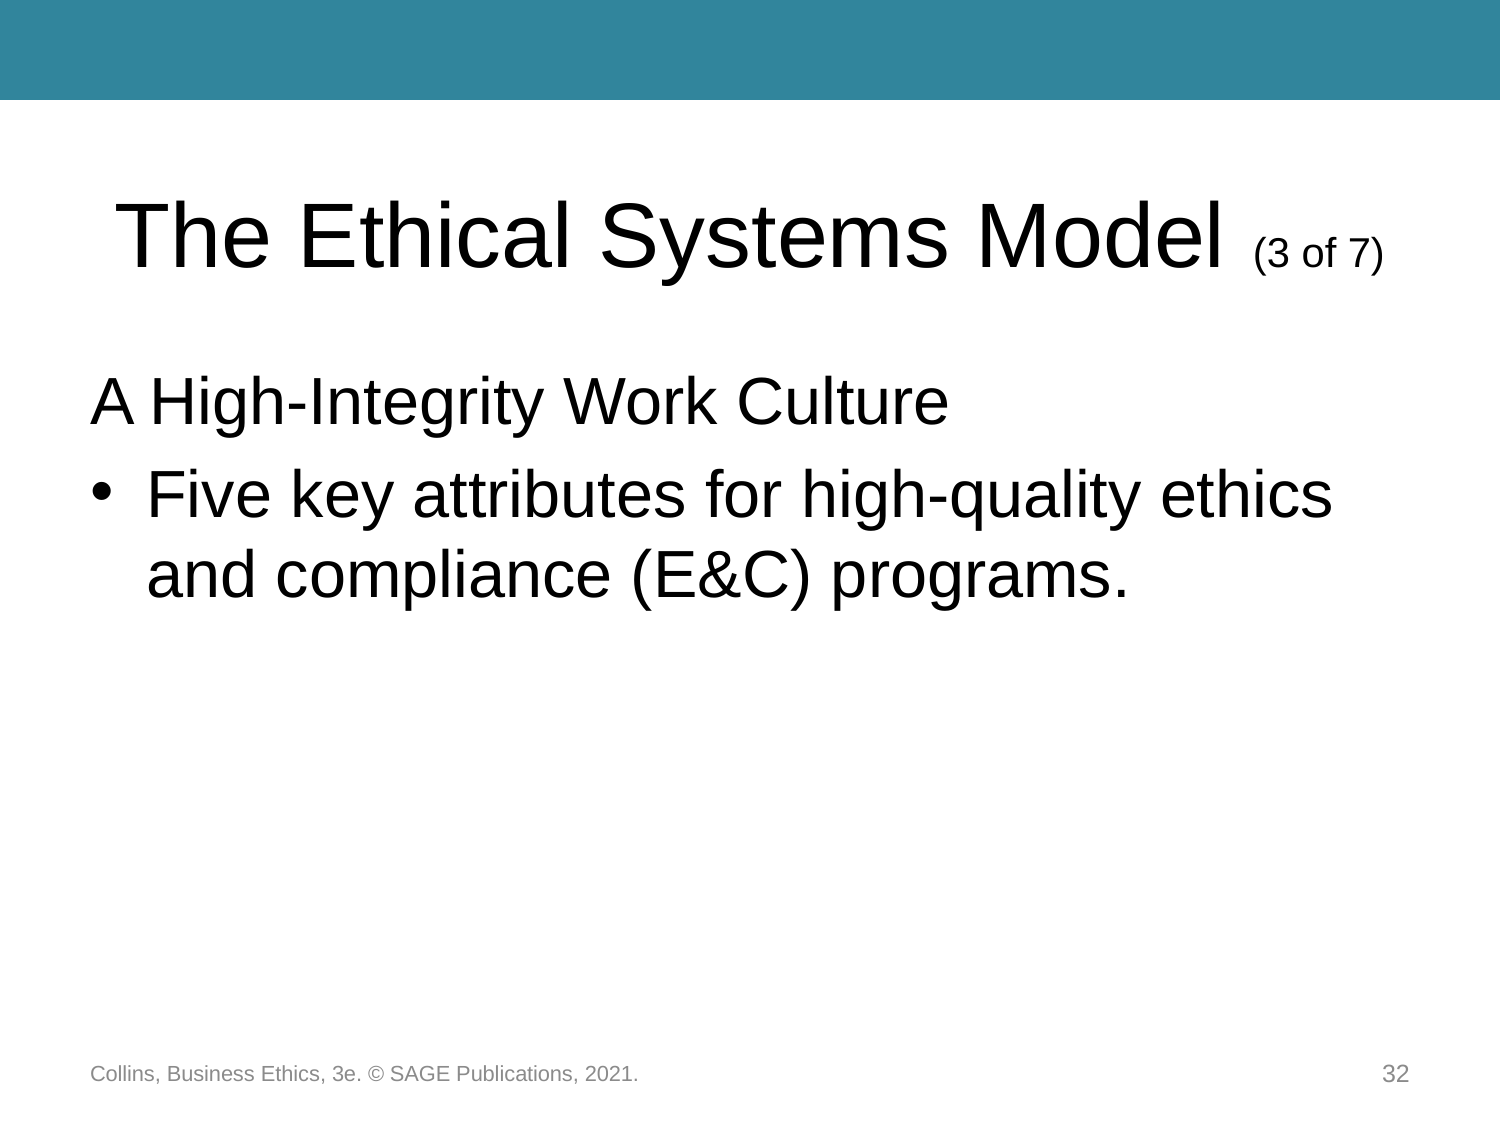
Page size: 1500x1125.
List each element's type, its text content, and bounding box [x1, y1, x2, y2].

slide_number 32 [1350, 1042, 1425, 1103]
footer Collins, Business Ethics, 3e. © SAGE Publications, 2021. [75, 1042, 1313, 1103]
list A High-Integrity Work Culture Five key attributes for high-quality ethics and compliance (E&C) programs. [75, 350, 1425, 1005]
title The Ethical Systems Model (3 of 7) [75, 137, 1425, 325]
